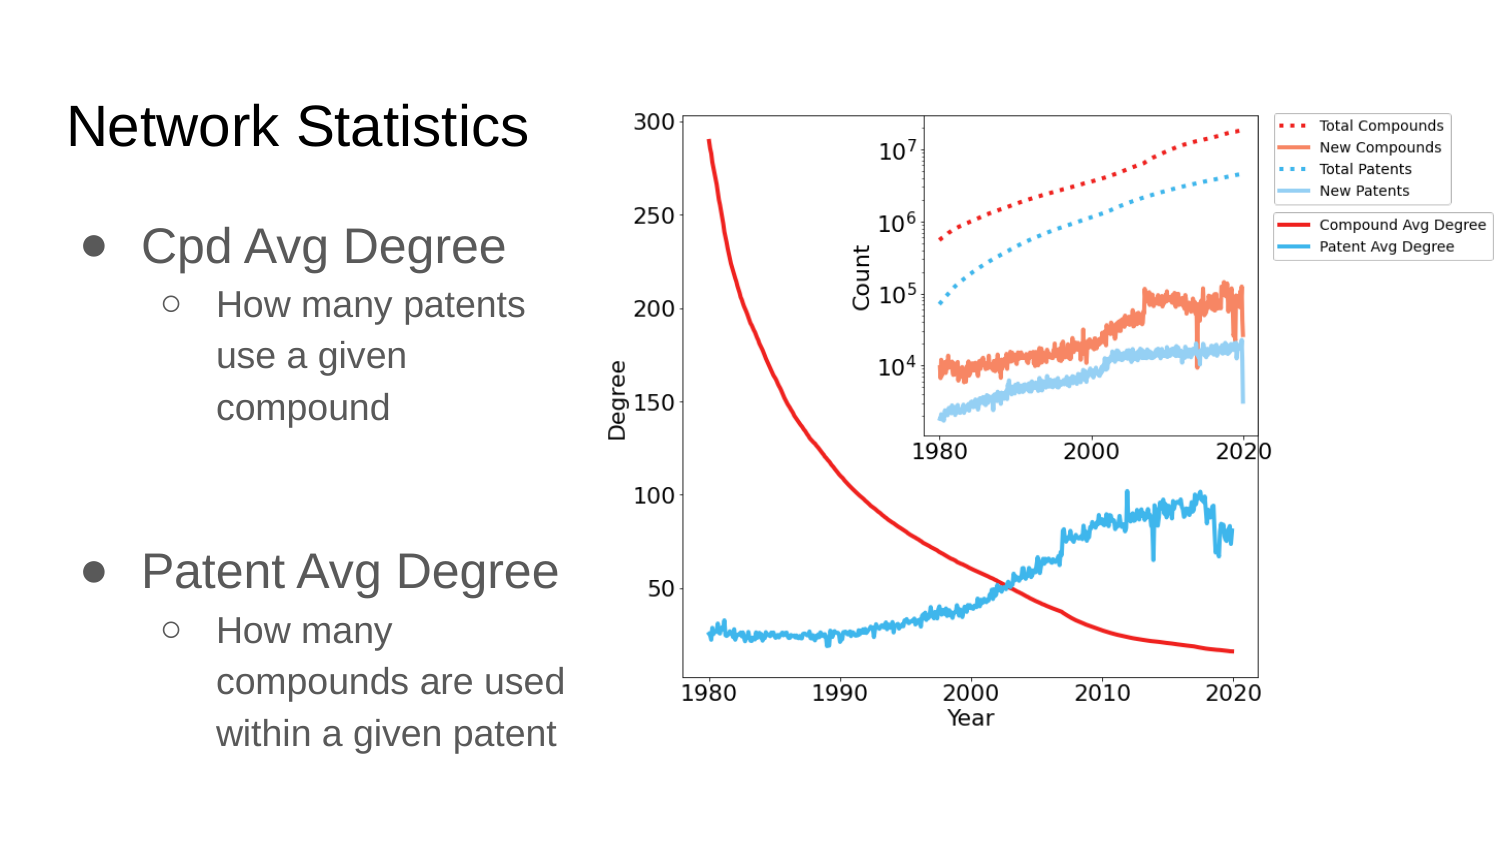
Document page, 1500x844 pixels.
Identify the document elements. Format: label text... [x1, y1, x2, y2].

list Cpd Avg Degree How many patents use a given compound Patent Avg Degree How many compounds are used within a given patent [51, 189, 583, 750]
title Network Statistics [51, 72, 1449, 167]
picture [600, 106, 1500, 738]
